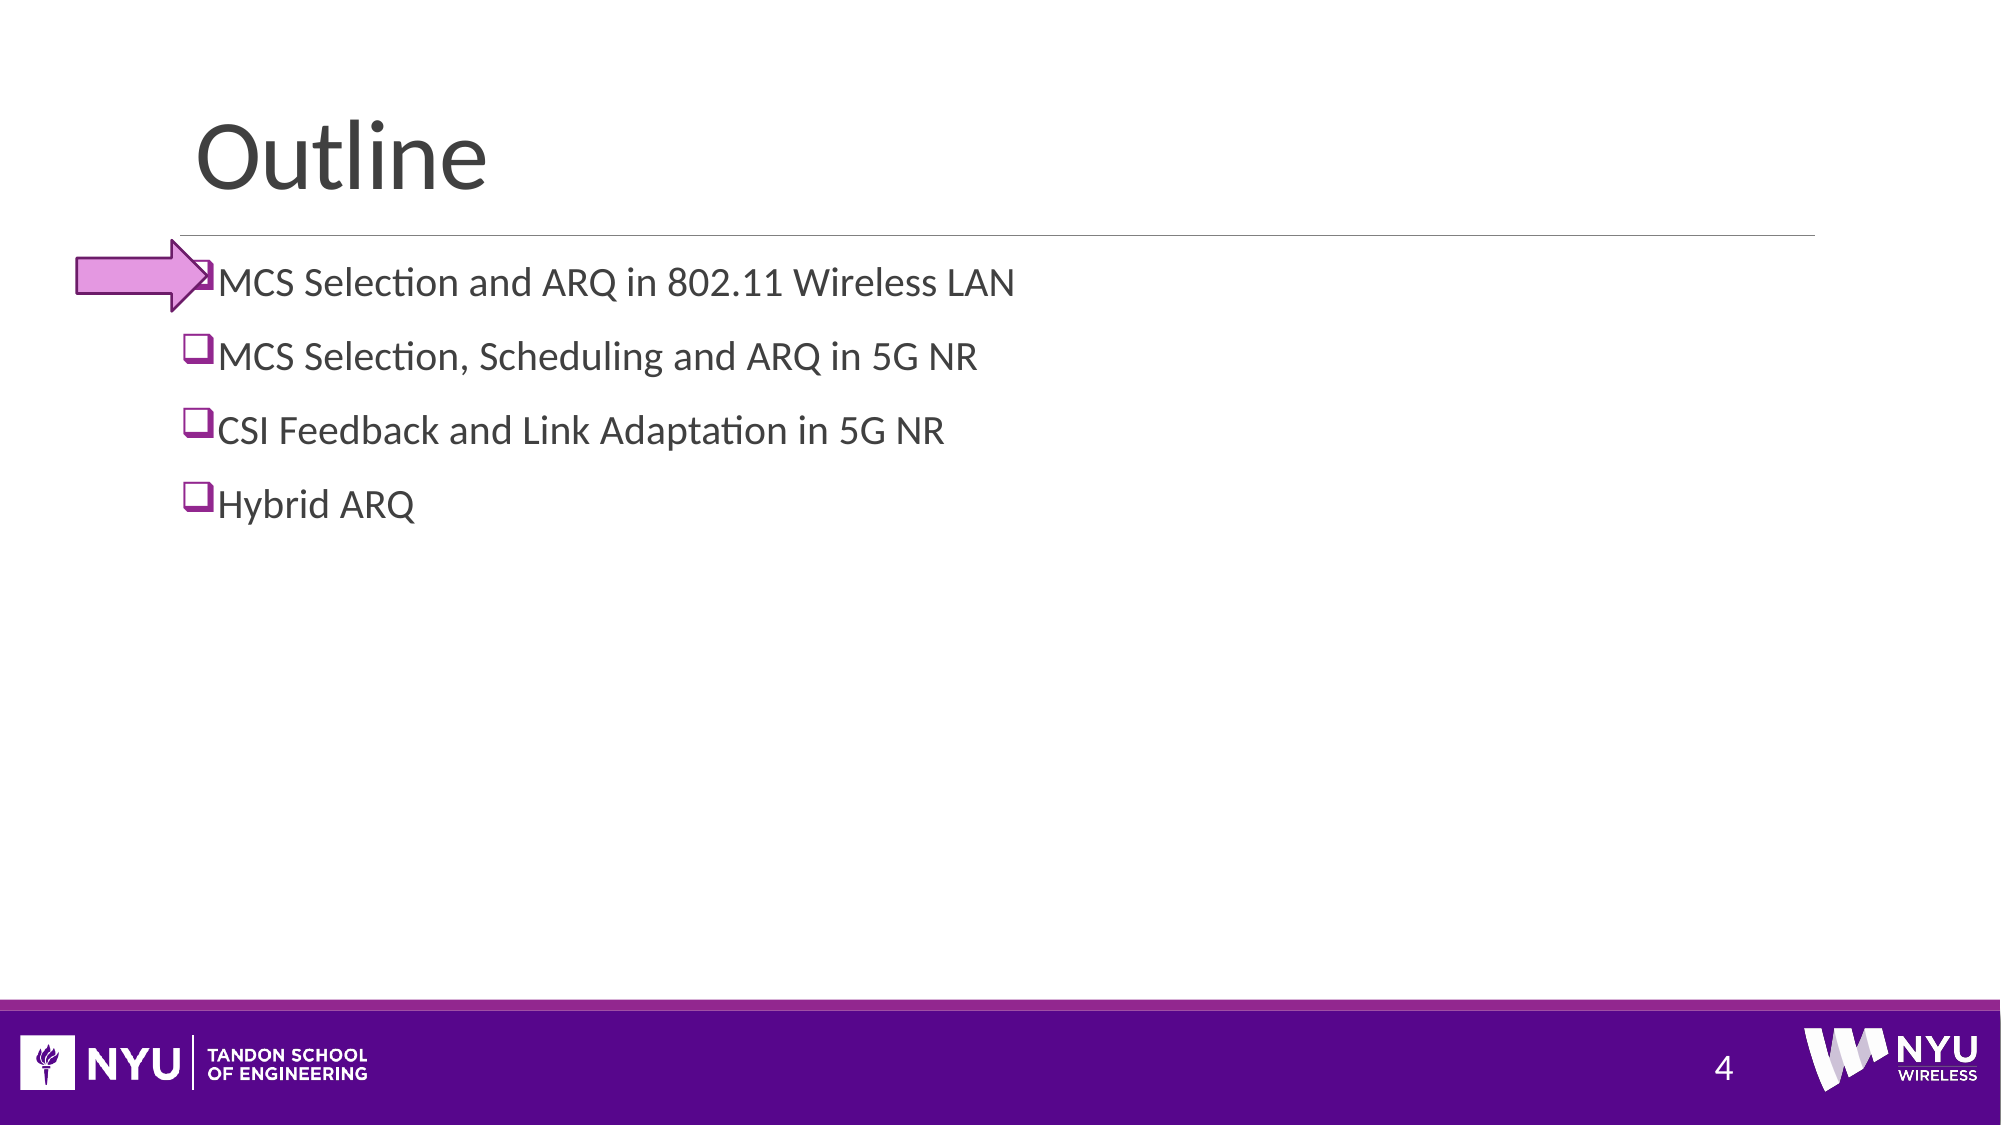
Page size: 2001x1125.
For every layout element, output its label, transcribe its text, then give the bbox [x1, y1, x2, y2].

text_box [75, 238, 209, 313]
slide_number 4 [1533, 1035, 1749, 1096]
list MCS Selection and ARQ in 802.11 Wireless LAN MCS Selection, Scheduling and ARQ in 5G NR CSI Feedback and Link Adaptation in 5G NR Hybrid ARQ [180, 252, 1830, 963]
title Outline [180, 47, 1830, 218]
